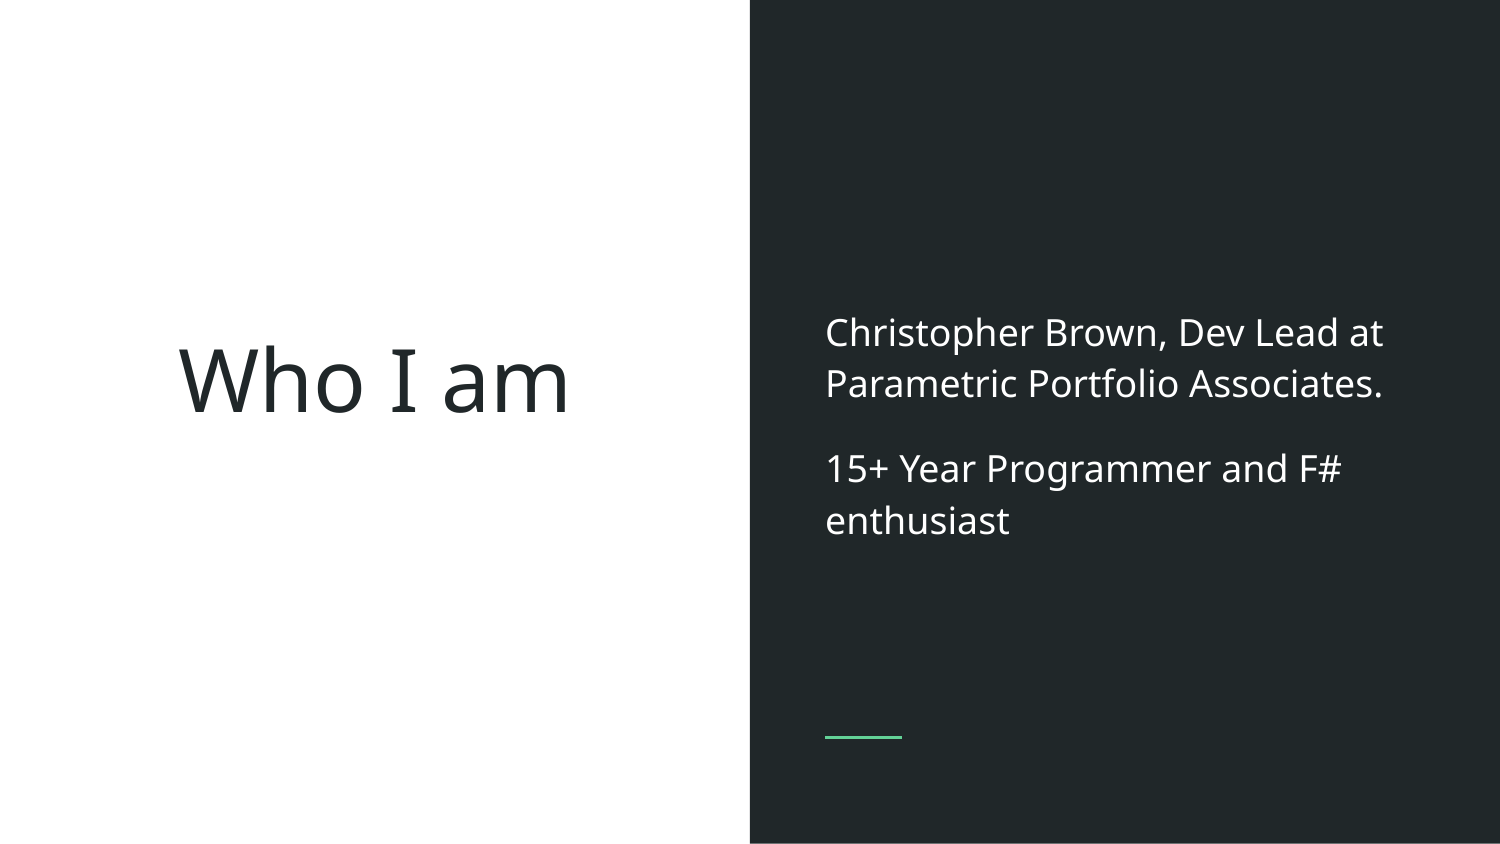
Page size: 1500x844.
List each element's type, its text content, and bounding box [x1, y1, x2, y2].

list Christopher Brown, Dev Lead at Parametric Portfolio Associates. 15+ Year Programmer and F# enthusiast [810, 118, 1440, 725]
title Who I am [43, 197, 708, 446]
